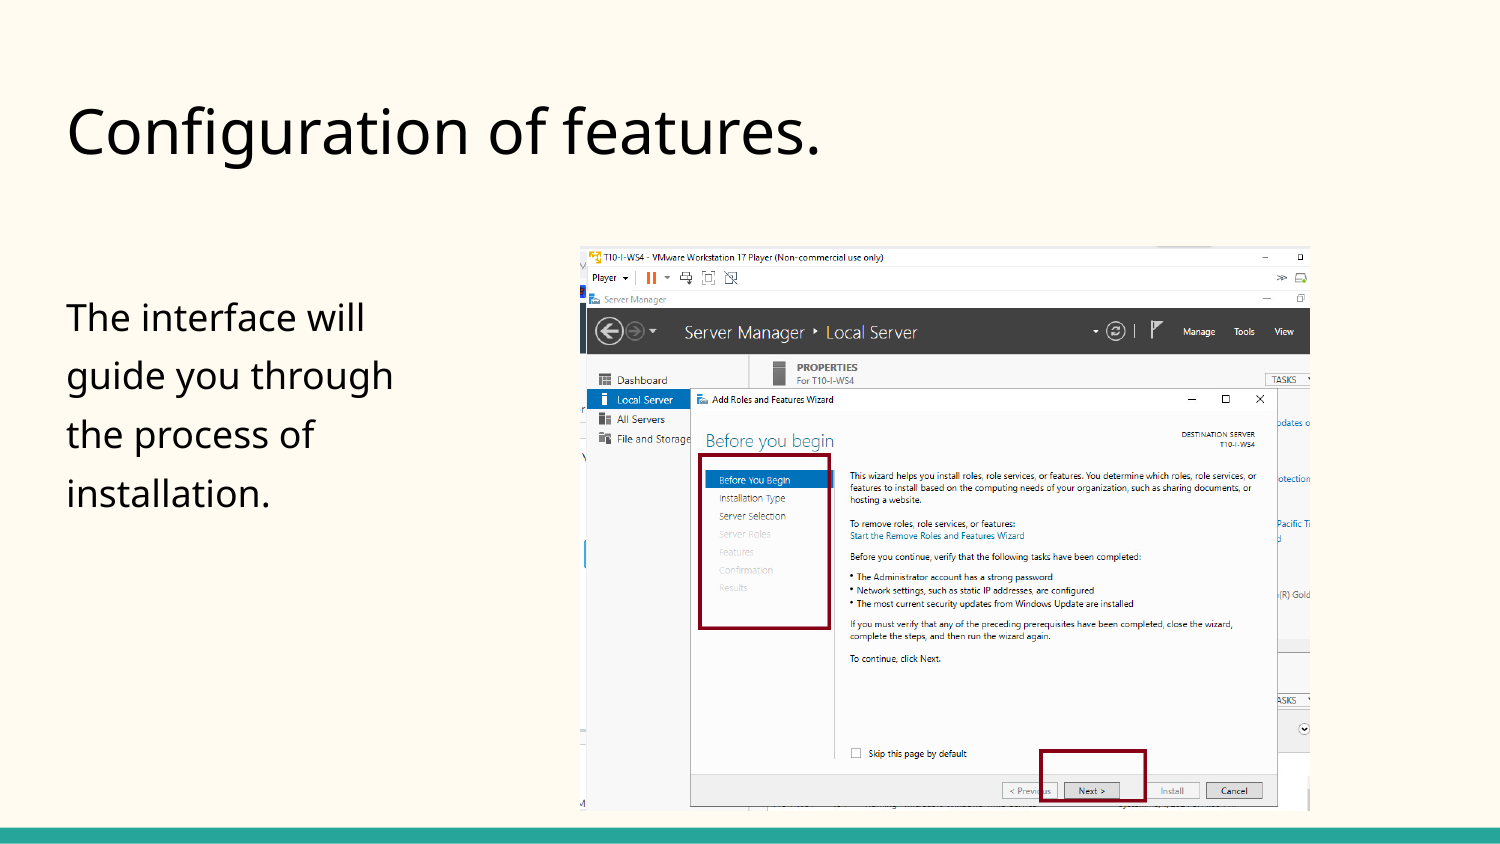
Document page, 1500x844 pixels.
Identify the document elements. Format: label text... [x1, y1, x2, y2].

list The interface will guide you through the process of installation. [51, 268, 421, 750]
title Configuration of features. [51, 72, 1449, 230]
picture [580, 246, 1310, 812]
